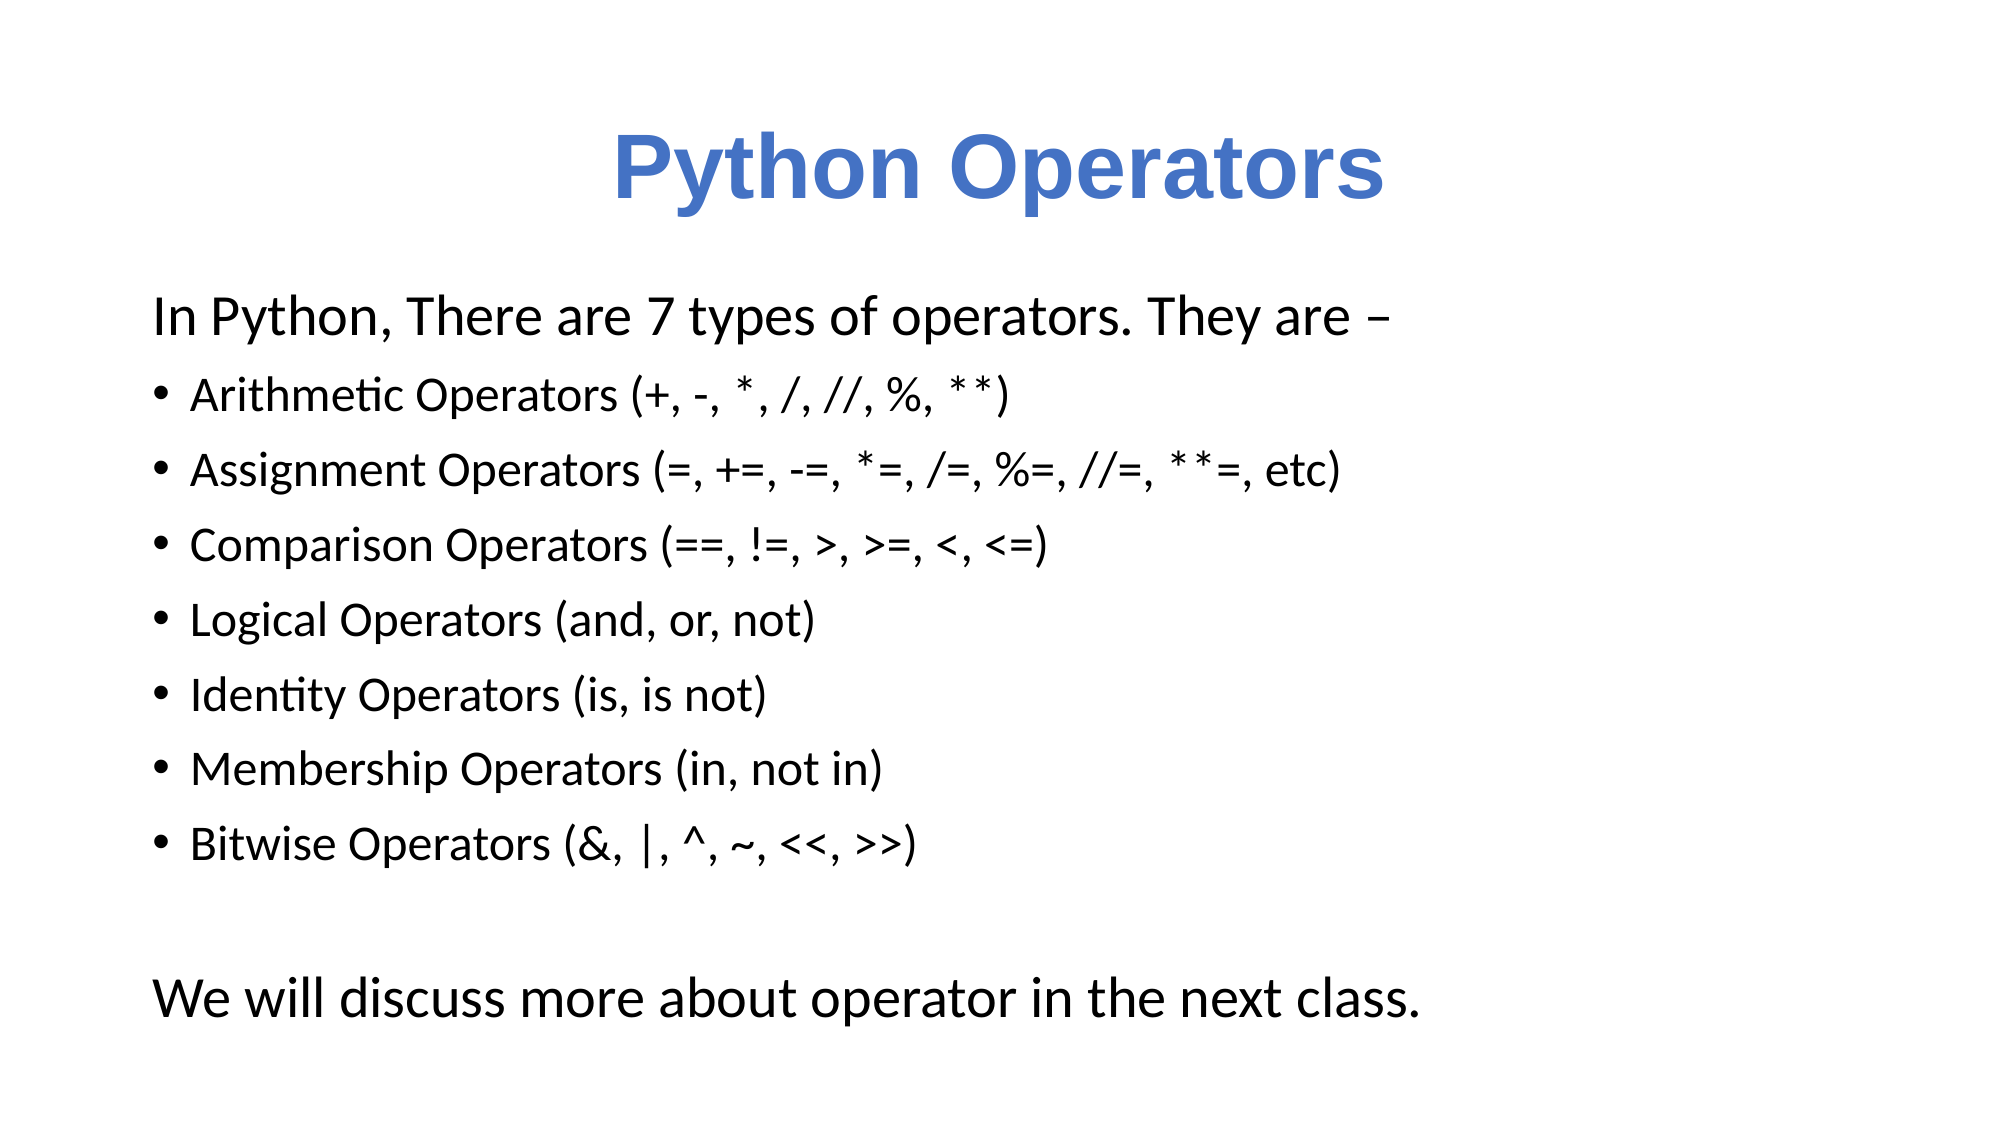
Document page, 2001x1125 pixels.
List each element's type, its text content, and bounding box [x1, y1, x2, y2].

title Python Operators [137, 59, 1863, 277]
list In Python, There are 7 types of operators. They are – Arithmetic Operators (+, -, *, /, //, %, **) Assignment Operators (=, +=, -=, *=, /=, %=, //=, **=, etc) Comparison Operators (==, !=, >, >=, <, <=) Logical Operators (and, or, not) Identity Operators (is, is not) Membership Operators (in, not in) Bitwise Operators (&, |, ^, ~, <<, >>) We will discuss more about operator in the next class. [137, 277, 1863, 1044]
